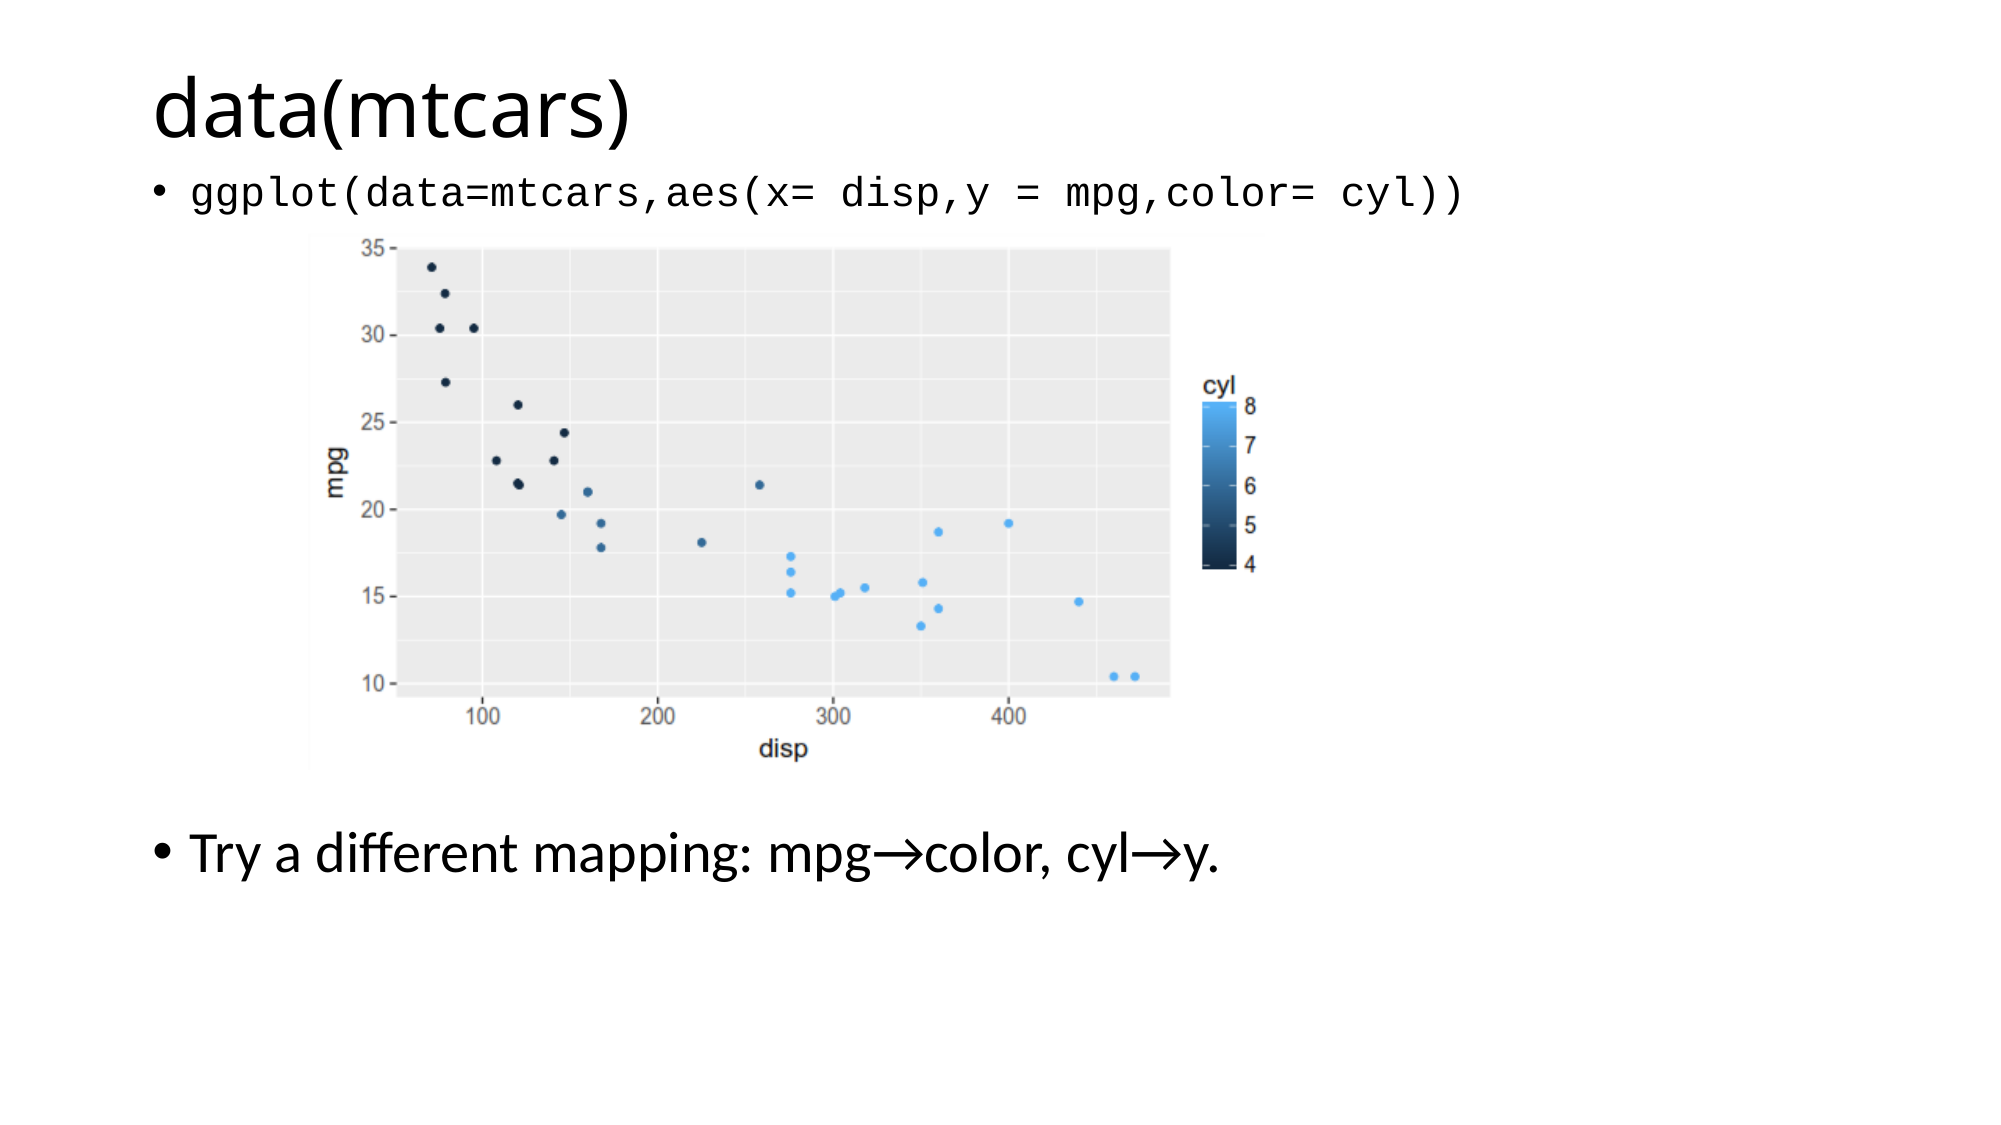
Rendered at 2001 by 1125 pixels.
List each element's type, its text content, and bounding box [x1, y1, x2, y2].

list ggplot(data=mtcars,aes(x= disp,y = mpg,color= cyl)) Try a different mapping: mpg→color, cyl→y. [137, 162, 1863, 1014]
title data(mtcars) [137, 59, 1863, 162]
picture [307, 222, 1265, 770]
